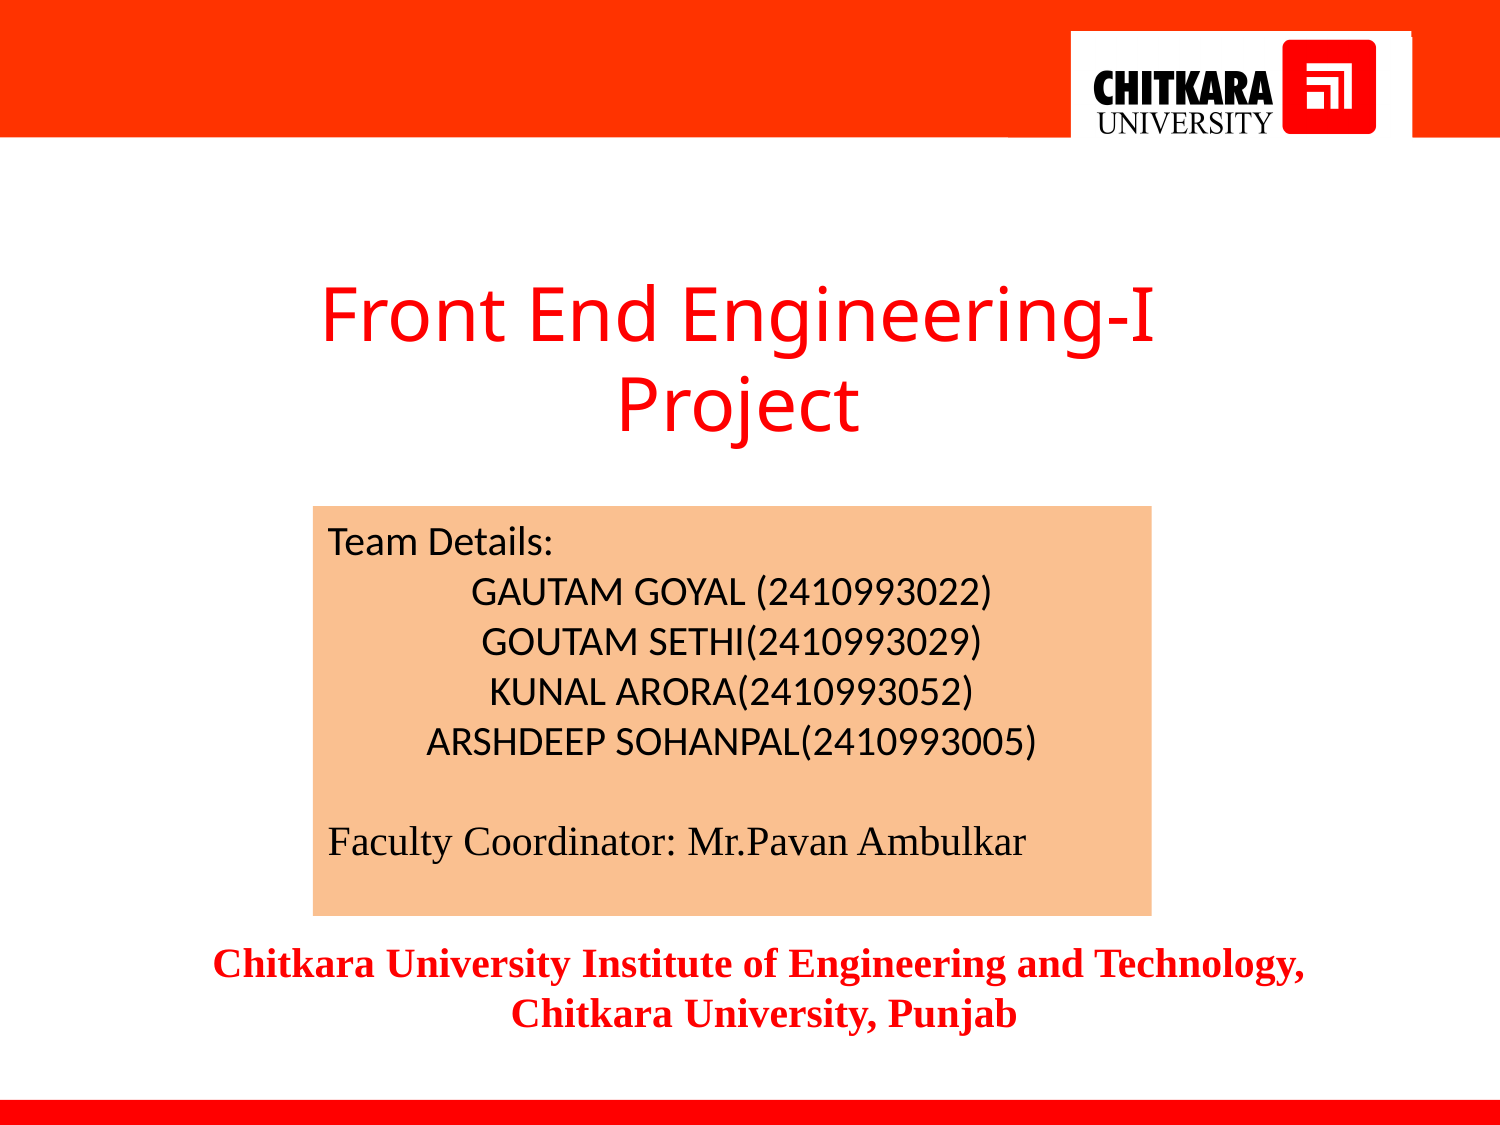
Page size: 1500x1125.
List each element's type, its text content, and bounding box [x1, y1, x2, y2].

text_box Chitkara University Institute of Engineering and Technology, Chitkara University, Punjab [197, 928, 1332, 1044]
picture [1074, 37, 1391, 138]
text_box Team Details: GAUTAM GOYAL (2410993022) GOUTAM SETHI(2410993029) KUNAL ARORA(2410993052) ARSHDEEP SOHANPAL(2410993005) Faculty Coordinator: Mr.Pavan Ambulkar [312, 506, 1152, 916]
text_box Front End Engineering-I Project [194, 258, 1282, 454]
